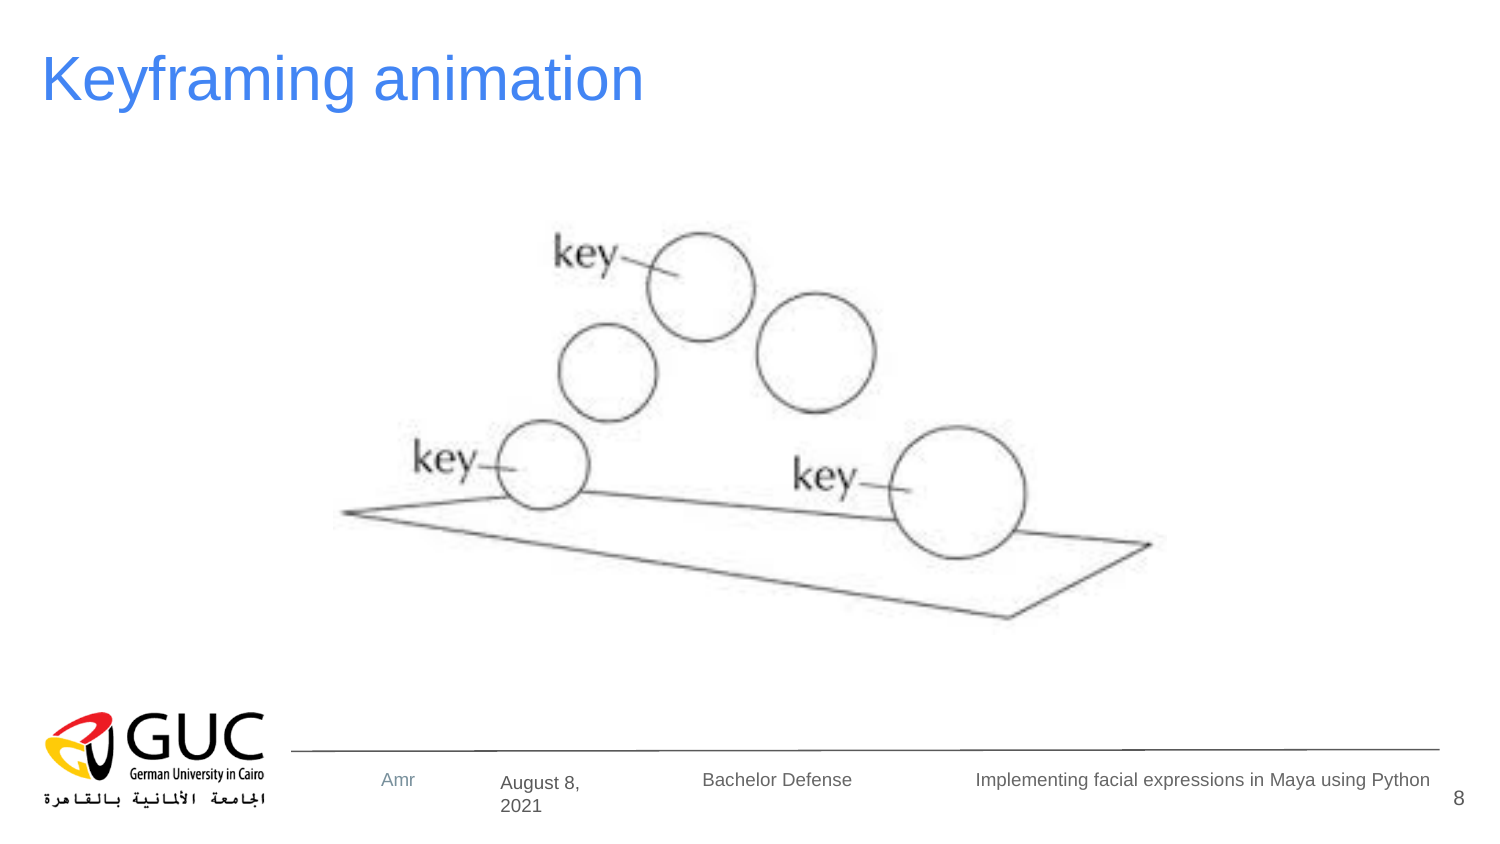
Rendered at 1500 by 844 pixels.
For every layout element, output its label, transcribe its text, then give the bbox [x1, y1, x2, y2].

slide_number ‹#› [1389, 764, 1480, 830]
text_box Bachelor Defense [687, 760, 875, 802]
text_box Keyframing animation [26, 22, 714, 128]
text_box Amr [365, 760, 454, 802]
text_box Implementing facial expressions in Maya using Python [960, 755, 1460, 802]
picture [333, 177, 1167, 635]
text_box August 8, 2021 [485, 760, 642, 831]
picture [42, 710, 266, 810]
